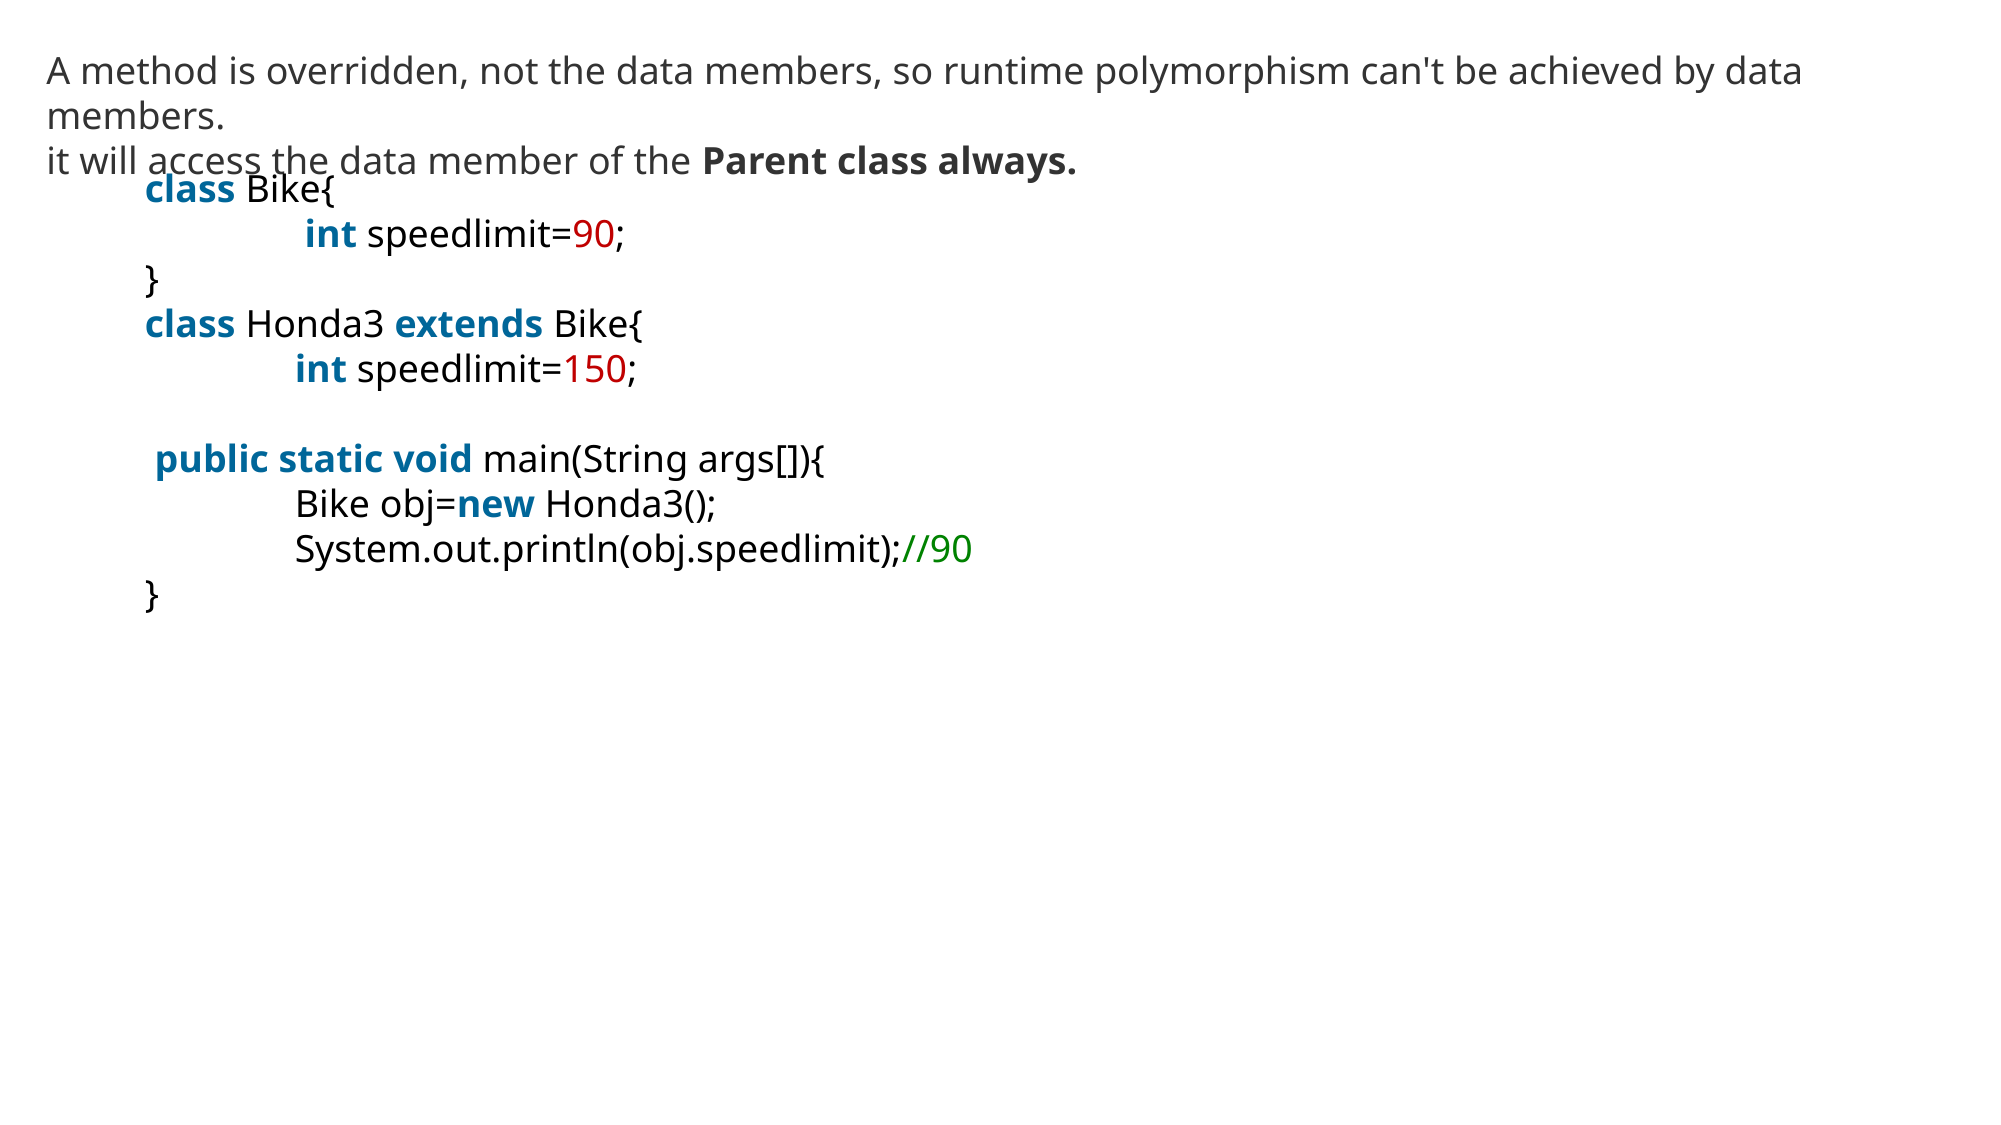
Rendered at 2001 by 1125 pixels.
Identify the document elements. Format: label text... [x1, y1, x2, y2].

text_box class Bike{ int speedlimit=90; } class Honda3 extends Bike{ int speedlimit=150; public static void main(String args[]){ Bike obj=new Honda3(); System.out.println(obj.speedlimit);//90 } [129, 157, 1130, 623]
text_box A method is overridden, not the data members, so runtime polymorphism can't be achieved by data members. it will access the data member of the Parent class always. [31, 39, 1972, 190]
